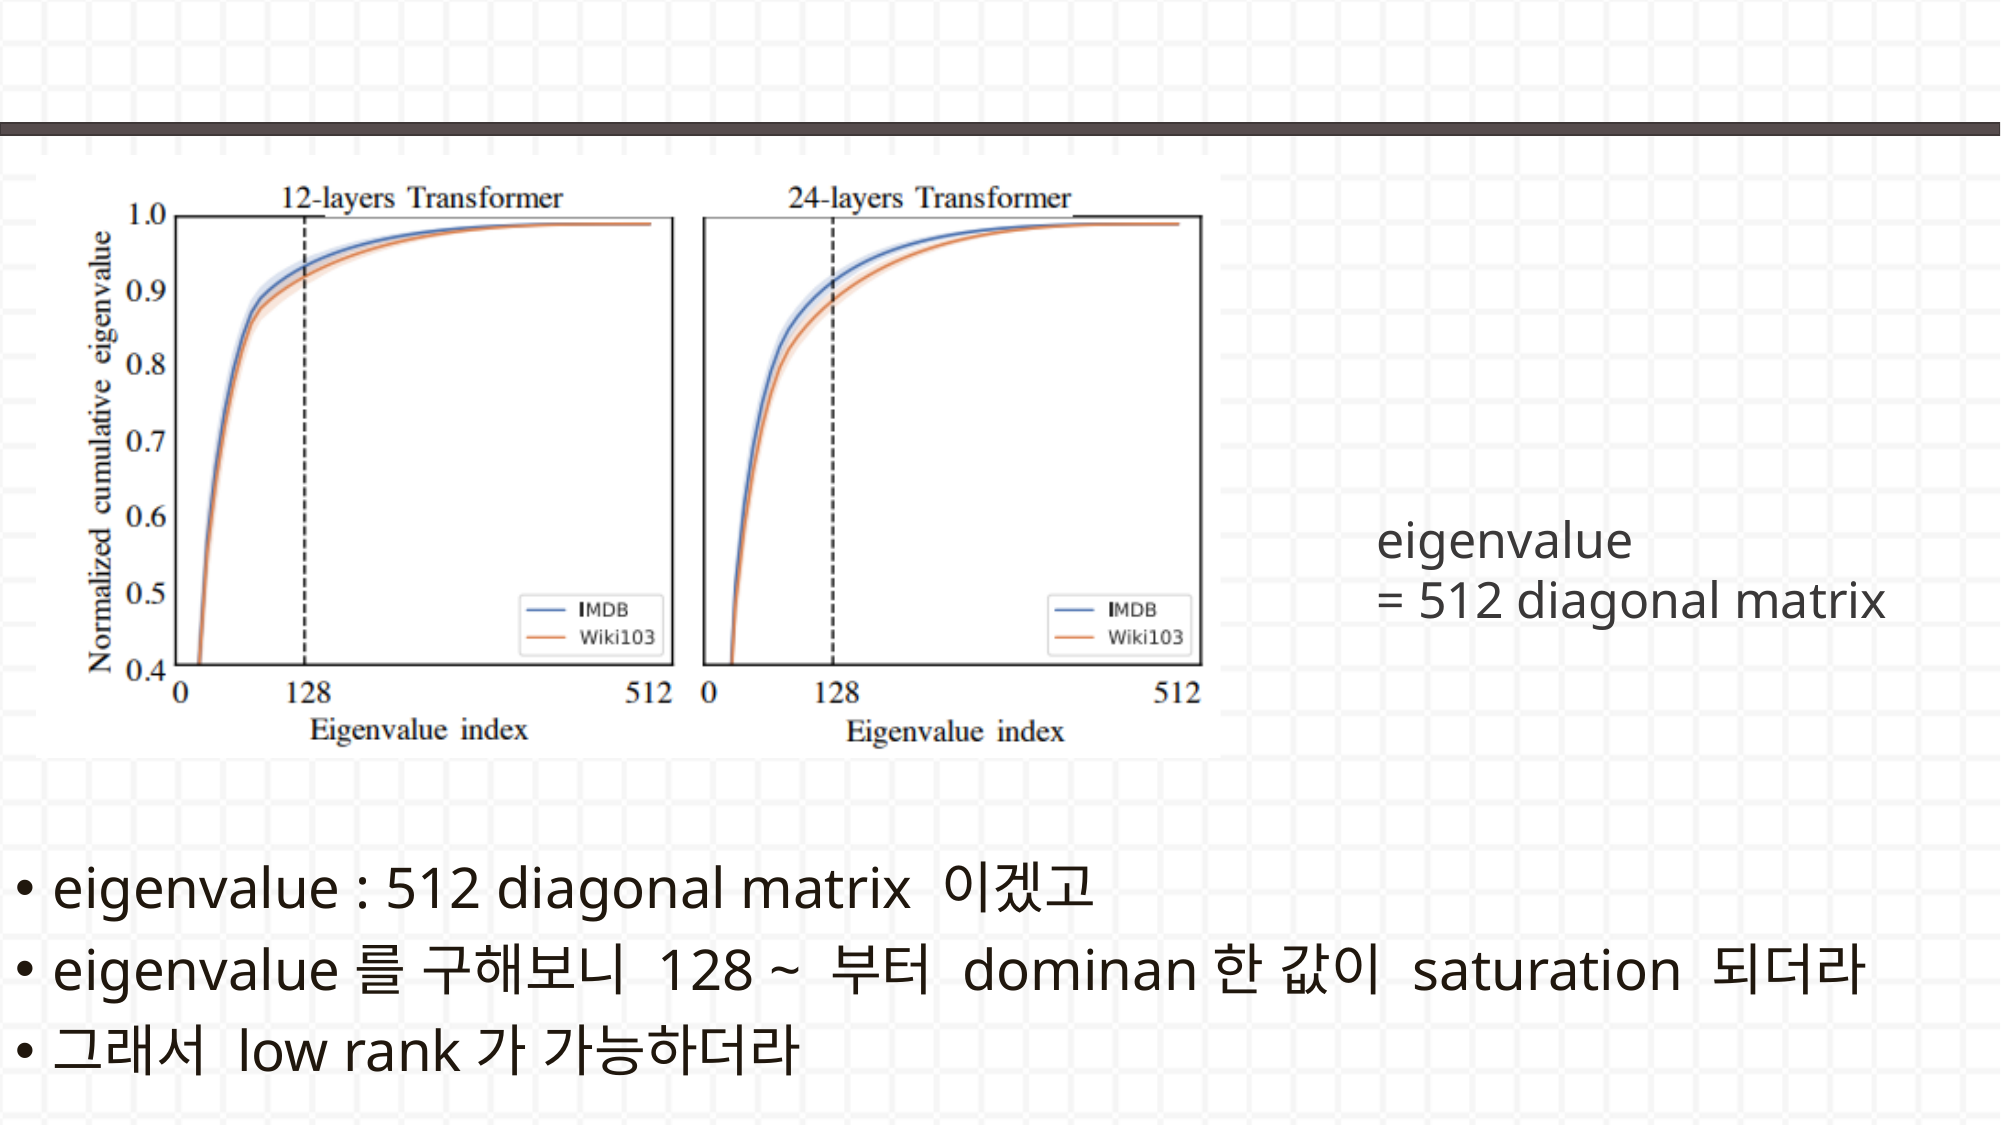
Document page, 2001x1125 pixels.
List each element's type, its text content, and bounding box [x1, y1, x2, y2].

picture [0, 0, 2001, 122]
picture [0, 136, 2001, 1125]
list eigenvalue : 512 diagonal matrix 이겠고 eigenvalue를 구해보니 128 ~ 부터 dominan한 값이 saturation 되더라 그래서 low rank가 가능하더라 [0, 852, 2000, 1125]
